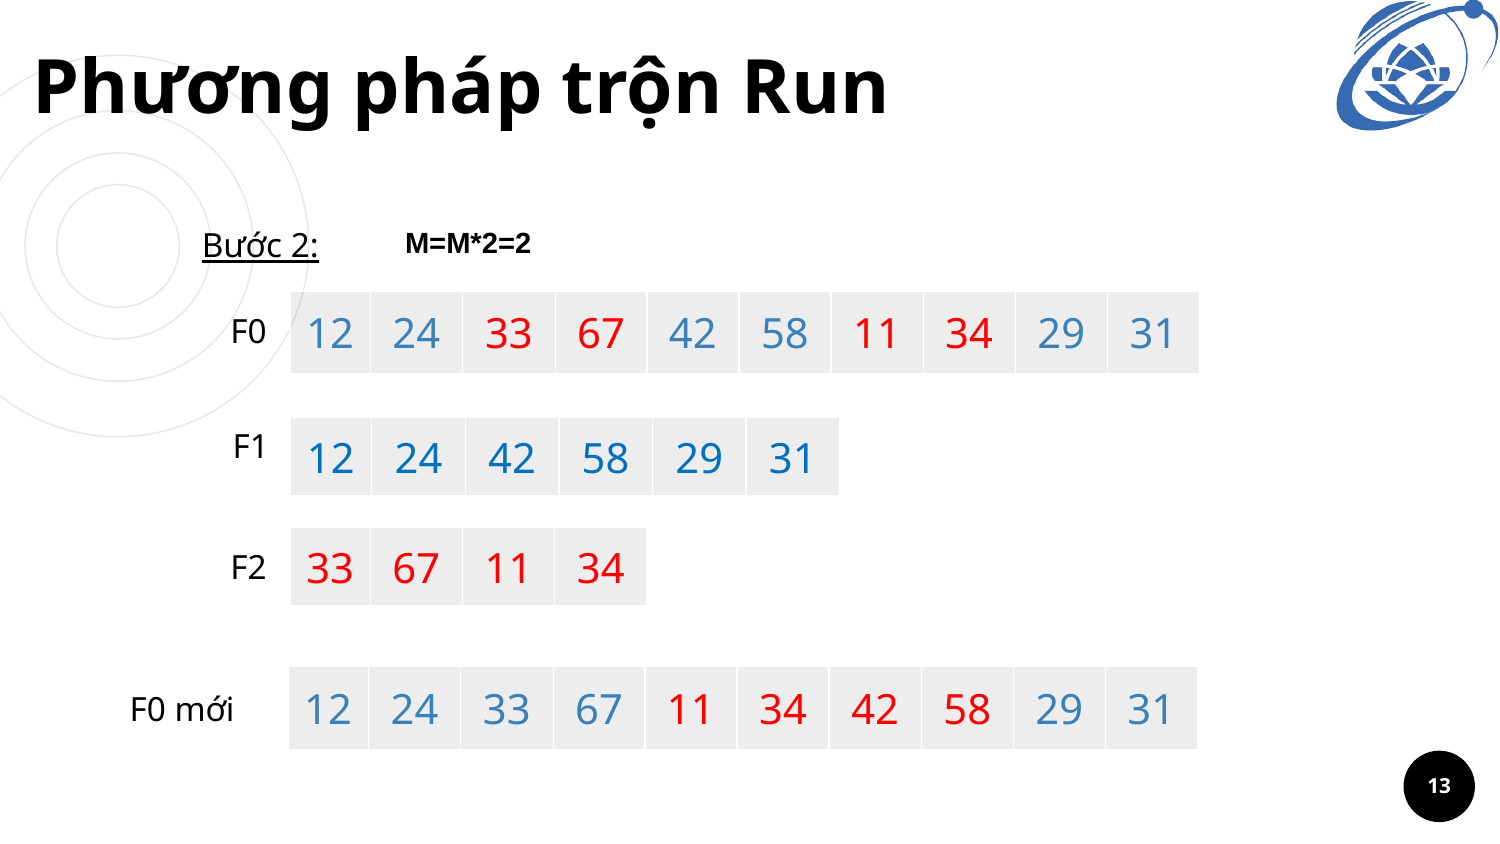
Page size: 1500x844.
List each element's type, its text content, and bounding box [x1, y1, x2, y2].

table_header 11 [463, 528, 554, 605]
table_header 34 [738, 667, 828, 749]
table_header 29 [1014, 667, 1105, 749]
title Phương pháp trộn Run [18, 31, 965, 144]
table_header 29 [653, 418, 745, 495]
table_header 33 [291, 528, 370, 605]
table_header 67 [556, 292, 646, 373]
table_header 34 [924, 292, 1015, 373]
text_box M=M*2=2 [390, 216, 547, 302]
table_header 12 [291, 418, 371, 495]
table_header 29 [1016, 292, 1107, 373]
table_header 24 [369, 667, 460, 749]
table_header 12 [289, 667, 368, 749]
table_header 31 [747, 418, 839, 495]
text_box F0 mới [114, 680, 260, 735]
slide_number 13 [1403, 750, 1475, 823]
text_box F0 [215, 302, 361, 358]
table_header 42 [830, 667, 921, 749]
table_header 33 [461, 667, 553, 749]
table_header 24 [371, 292, 462, 373]
table_header 12 [291, 292, 370, 373]
table_header 24 [372, 418, 465, 495]
table_header 34 [555, 528, 646, 605]
table_header 42 [648, 292, 738, 373]
text_box Bước 2: [187, 216, 345, 272]
table_header 31 [1108, 292, 1199, 373]
table_header 58 [560, 418, 652, 495]
table_header 11 [646, 667, 736, 749]
table_header 42 [466, 418, 558, 495]
table_header 33 [463, 292, 555, 373]
table_header 58 [740, 292, 830, 373]
text_box F2 [215, 539, 289, 594]
table_header 58 [922, 667, 1013, 749]
picture [1335, 0, 1500, 135]
table_header 67 [554, 667, 644, 749]
text_box F1 [217, 417, 363, 473]
table_header 67 [371, 528, 462, 605]
table_header 31 [1106, 667, 1197, 749]
table_header 11 [832, 292, 923, 373]
